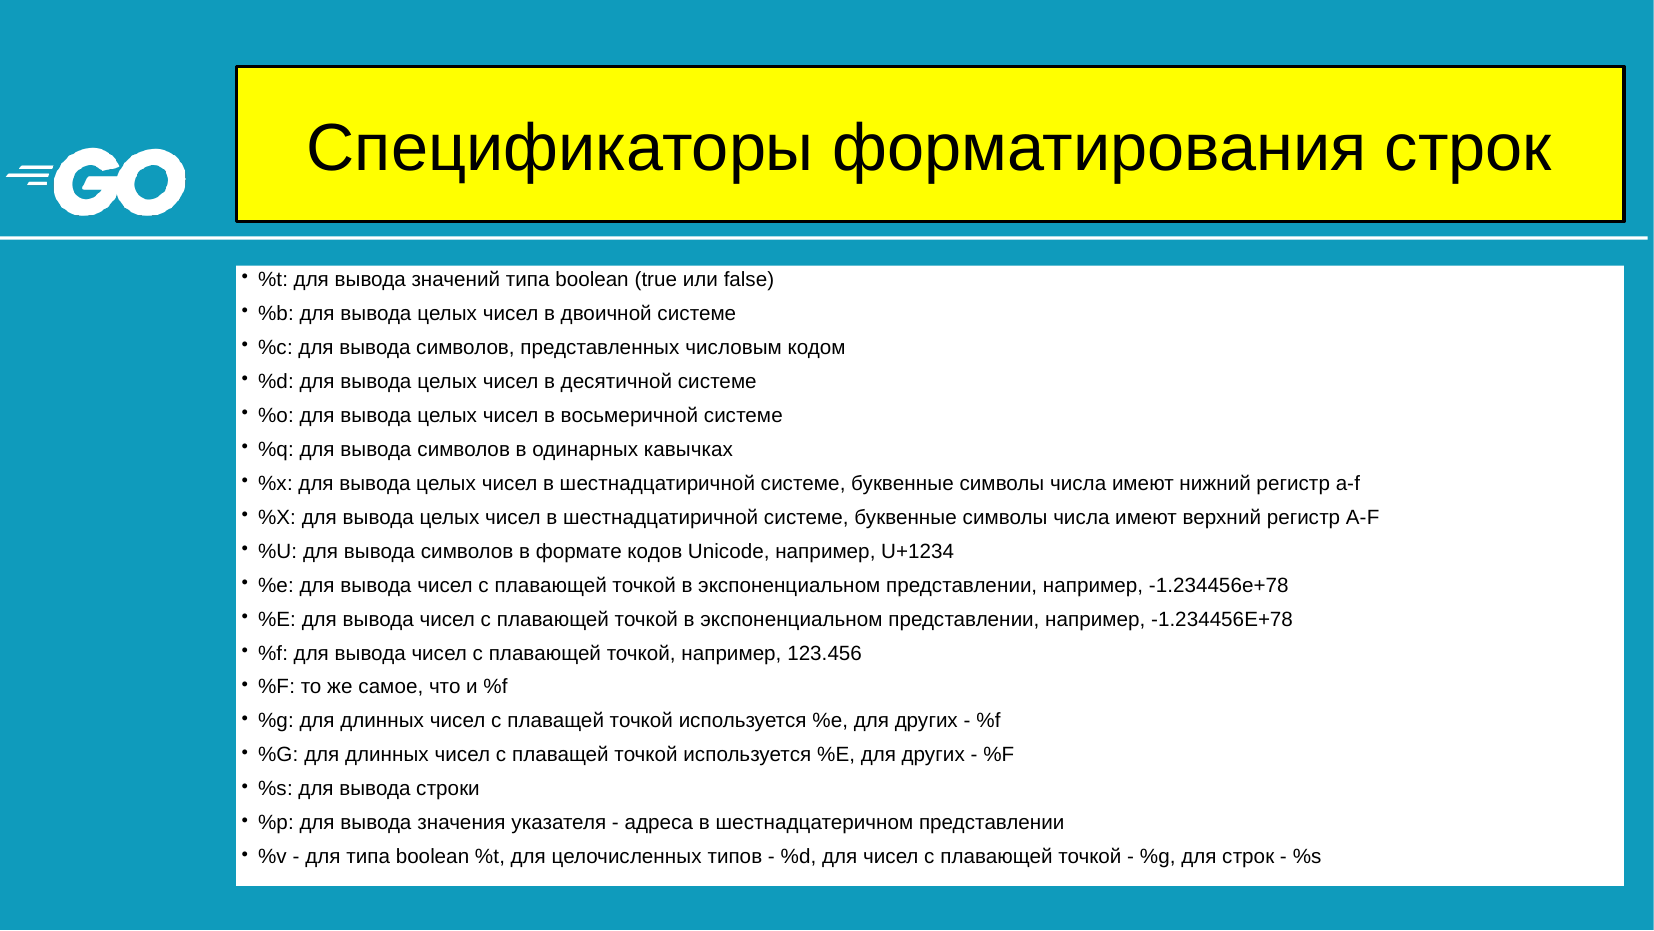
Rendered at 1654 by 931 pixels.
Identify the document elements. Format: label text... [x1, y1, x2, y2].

list %t: для вывода значений типа boolean (true или false) %b: для вывода целых чисел в двоичной системе %c: для вывода символов, представленных числовым кодом %d: для вывода целых чисел в десятичной системе %o: для вывода целых чисел в восьмеричной системе %q: для вывода символов в одинарных кавычках %x: для вывода целых чисел в шестнадцатиричной системе, буквенные символы числа имеют нижний регистр a-f %X: для вывода целых чисел в шестнадцатиричной системе, буквенные символы числа имеют верхний регистр A-F %U: для вывода символов в формате кодов Unicode, например, U+1234 %e: для вывода чисел с плавающей точкой в экспоненциальном представлении, например, -1.234456e+78 %E: для вывода чисел с плавающей точкой в экспоненциальном представлении, например, -1.234456E+78 %f: для вывода чисел с плавающей точкой, например, 123.456 %F: то же самое, что и %f %g: для длинных чисел с плаващей точкой используется %e, для других - %f %G: для длинных чисел с плаващей точкой используется %E, для других - %F %s: для вывода строки %p: для вывода значения указателя - адреса в шестнадцатеричном представлении %v - для типа boolean %t, для целочисленных типов - %d, для чисел с плавающей точкой - %g, для строк - %s [236, 265, 1624, 886]
picture [54, 148, 185, 215]
title Спецификаторы форматирования строк [235, 65, 1626, 223]
